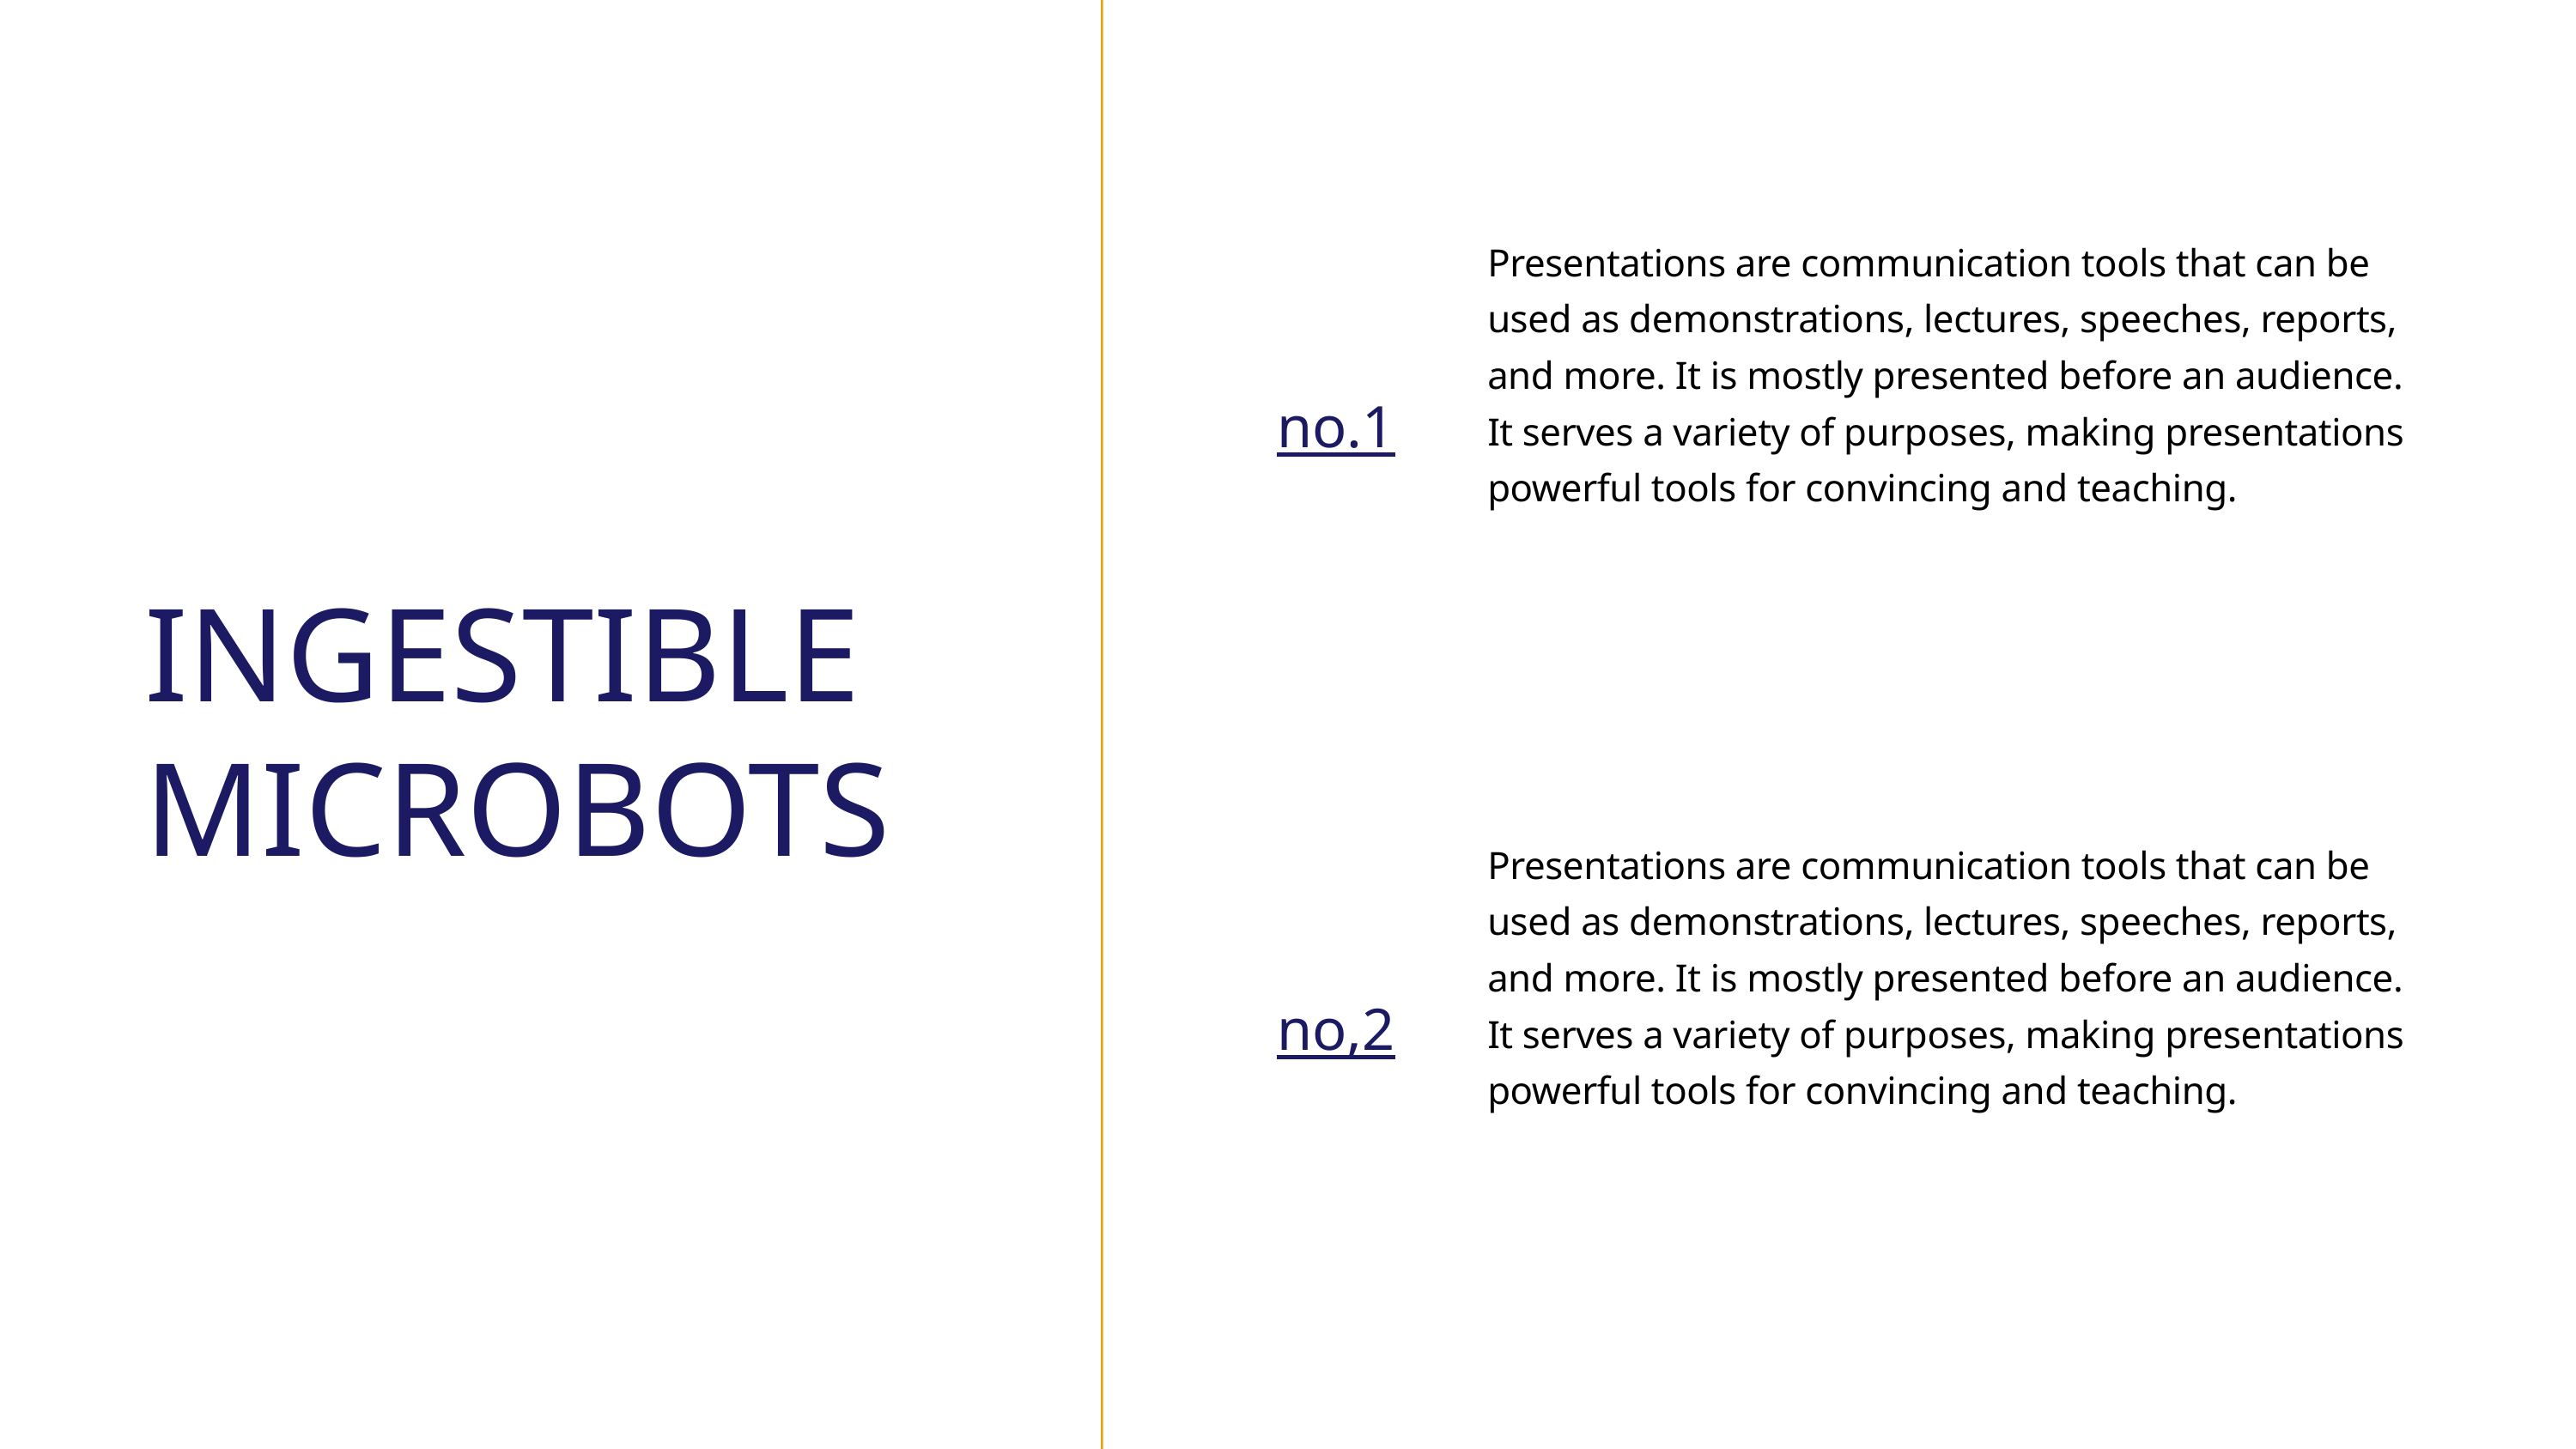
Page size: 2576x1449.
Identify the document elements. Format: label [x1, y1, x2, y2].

text_box [1273, 836, 2432, 1216]
text_box [1273, 233, 2432, 613]
text_box [0, 0, 1103, 1449]
